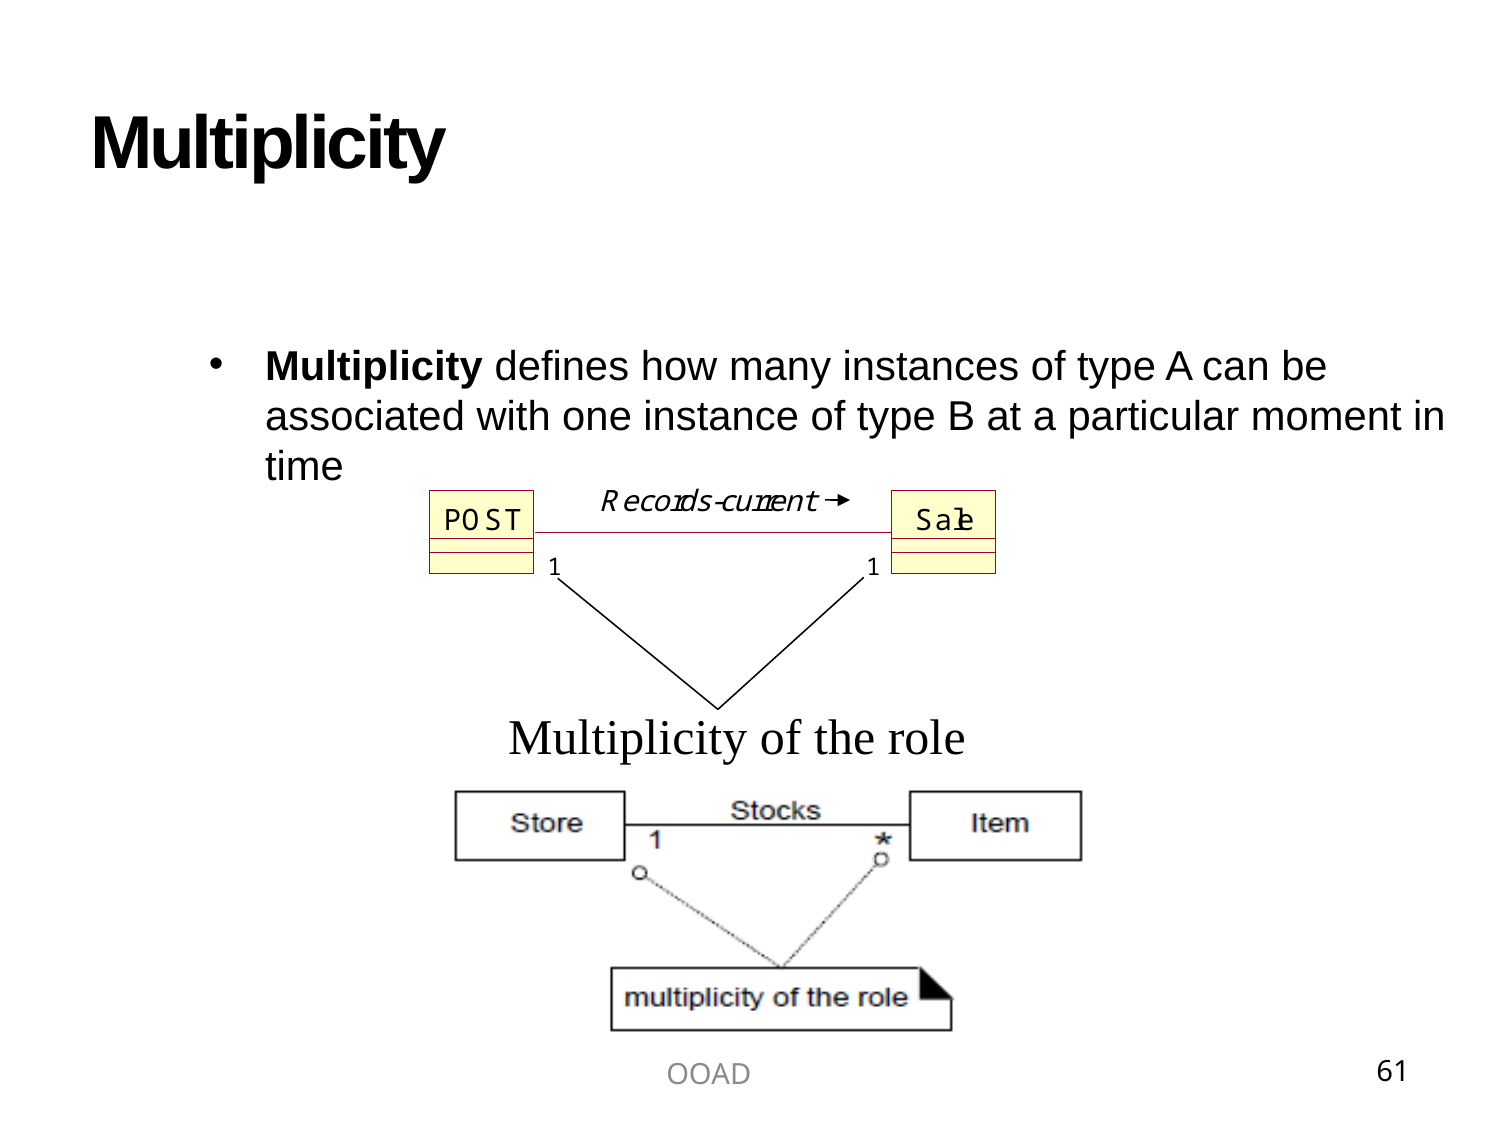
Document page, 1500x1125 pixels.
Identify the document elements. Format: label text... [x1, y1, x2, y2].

title Multiplicity [75, 45, 1425, 233]
list Multiplicity defines how many instances of type A can be associated with one instance of type B at a particular moment in time [193, 331, 1469, 535]
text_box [494, 576, 981, 772]
footer OOAD [512, 1046, 988, 1103]
slide_number 61 [1074, 1042, 1425, 1103]
picture [399, 474, 1061, 585]
picture [424, 787, 1113, 1038]
